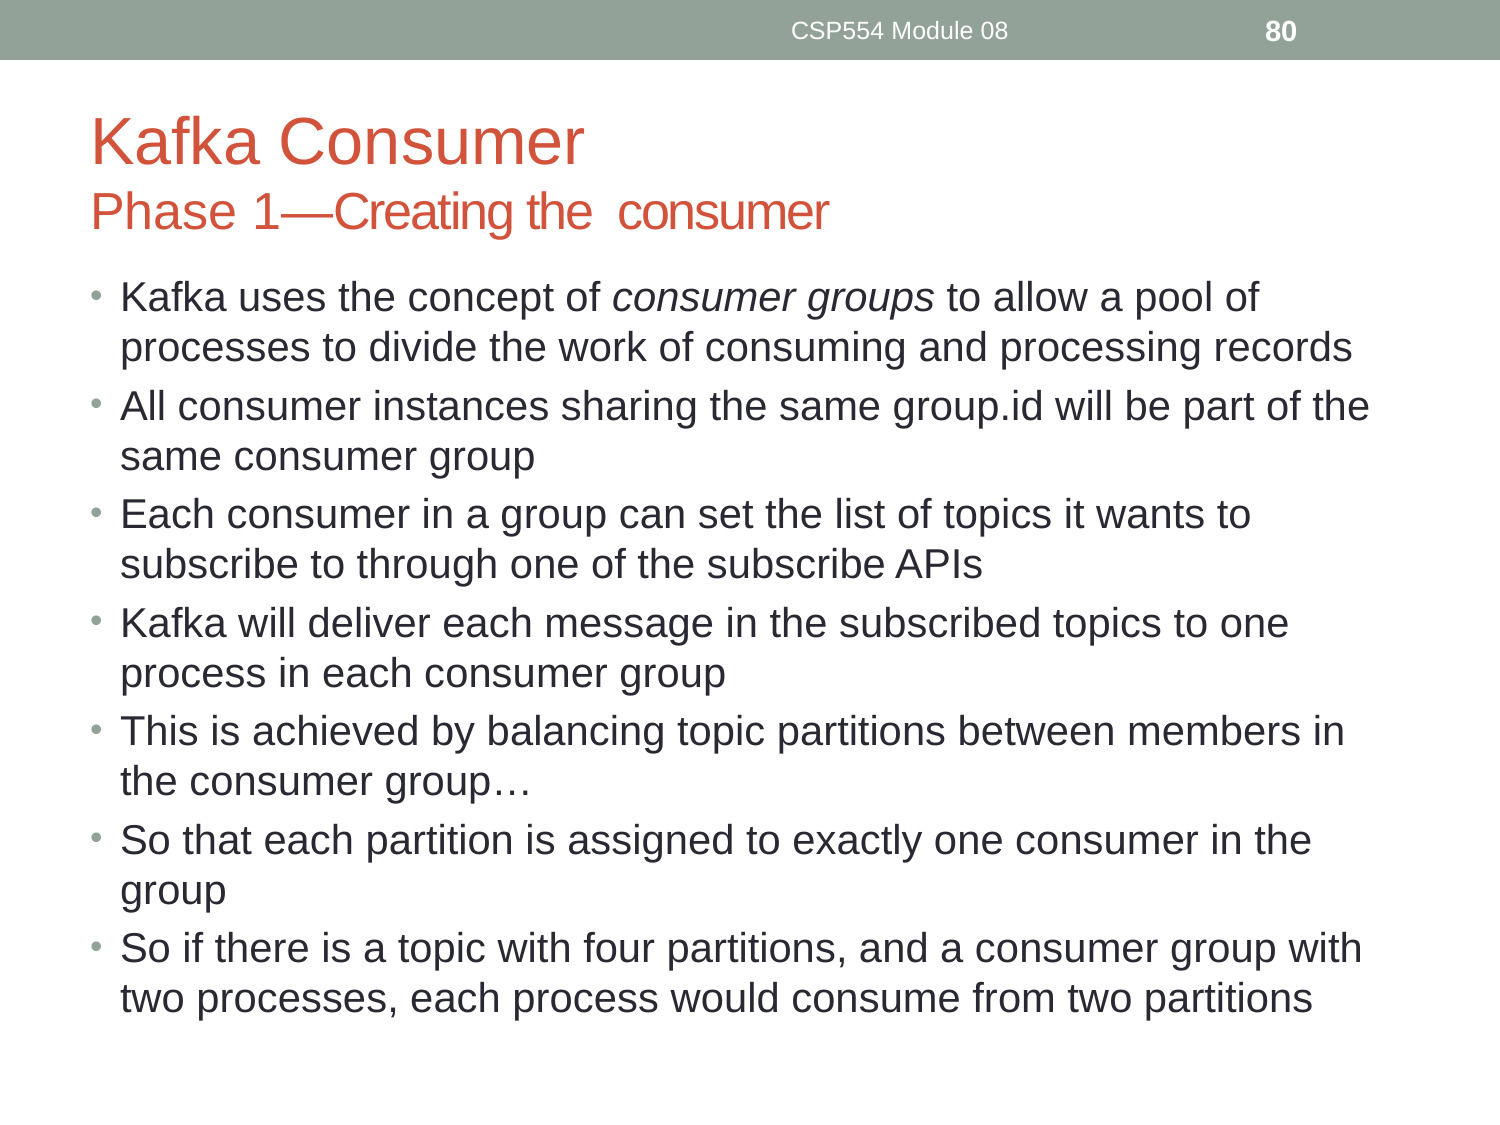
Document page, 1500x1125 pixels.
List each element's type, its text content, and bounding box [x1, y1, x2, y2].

footer CSP554 Module 08 [562, 3, 1238, 57]
slide_number 80 [1250, 3, 1425, 57]
list Kafka uses the concept of consumer groups to allow a pool of processes to divide the work of consuming and processing records All consumer instances sharing the same group.id will be part of the same consumer group Each consumer in a group can set the list of topics it wants to subscribe to through one of the subscribe APIs Kafka will deliver each message in the subscribed topics to one process in each consumer group This is achieved by balancing topic partitions between members in the consumer group… So that each partition is assigned to exactly one consumer in the group So if there is a topic with four partitions, and a consumer group with two processes, each process would consume from two partitions [75, 262, 1425, 1100]
title Kafka Consumer Phase 1—Creating the consumer [75, 87, 1425, 250]
